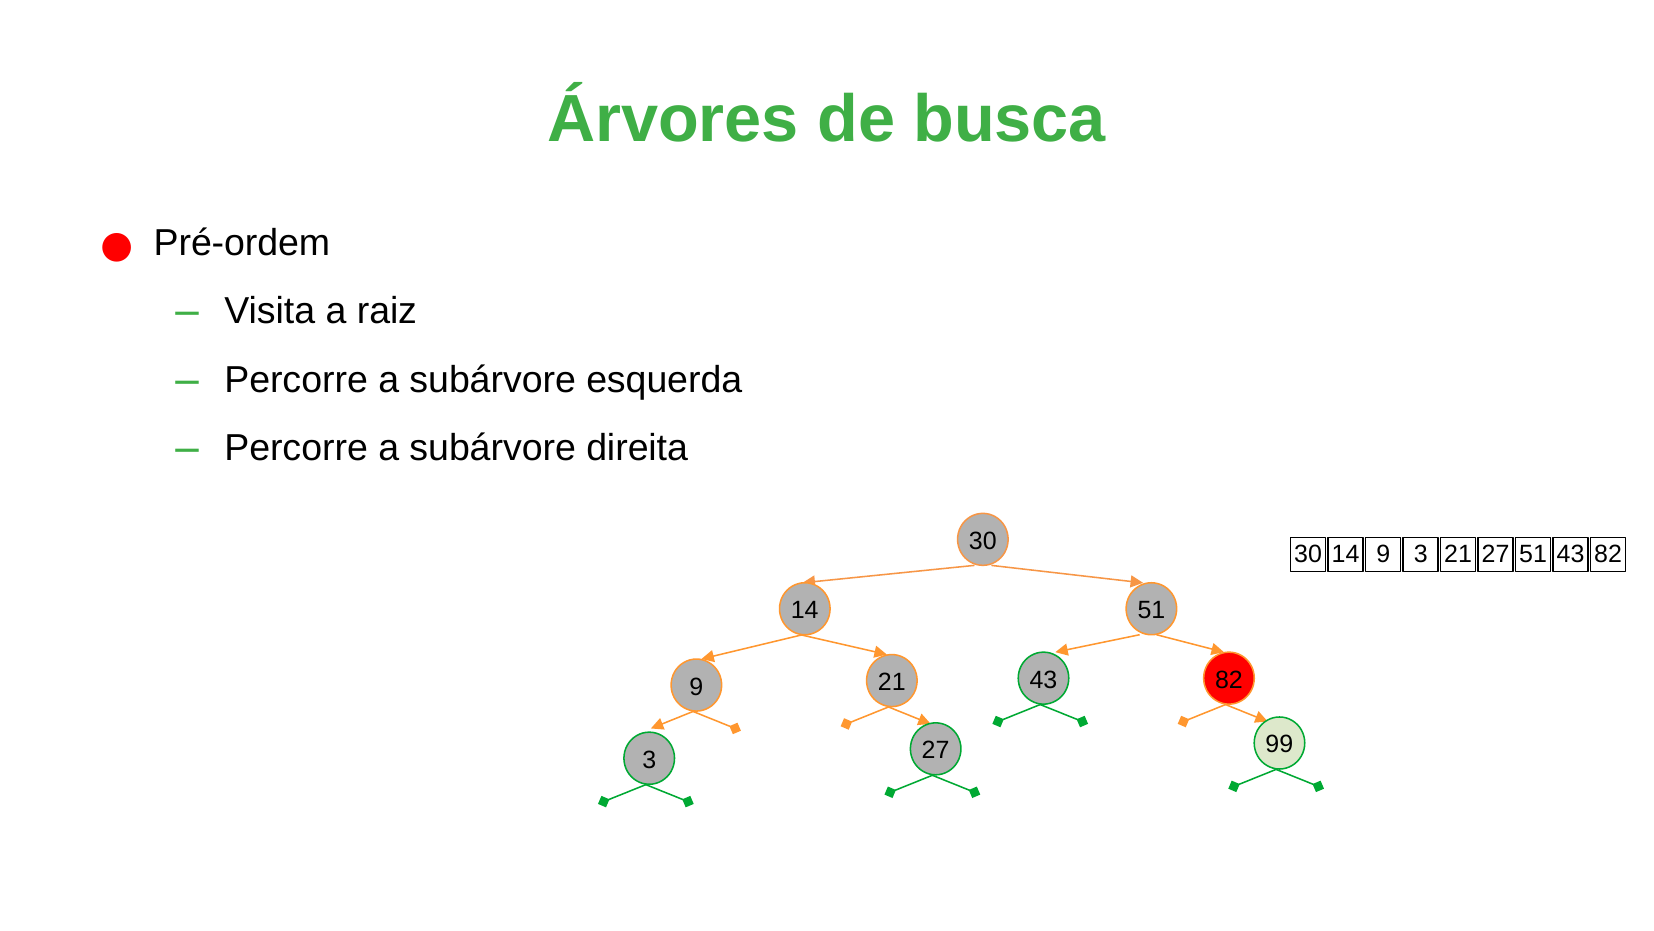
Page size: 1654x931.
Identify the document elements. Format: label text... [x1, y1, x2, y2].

text_box 27 [1478, 537, 1514, 572]
text_box 21 [1440, 537, 1476, 572]
text_box 9 [1365, 537, 1401, 572]
text_box 82 [1590, 537, 1626, 572]
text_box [603, 513, 1319, 802]
text_box 14 [1328, 537, 1364, 572]
text_box 3 [1403, 537, 1439, 572]
text_box 51 [1515, 537, 1551, 572]
text_box Pré-ordem Visita a raiz Percorre a subárvore esquerda Percorre a subárvore direita [82, 217, 1571, 467]
text_box 43 [1553, 537, 1589, 572]
text_box Árvores de busca [82, 37, 1571, 193]
